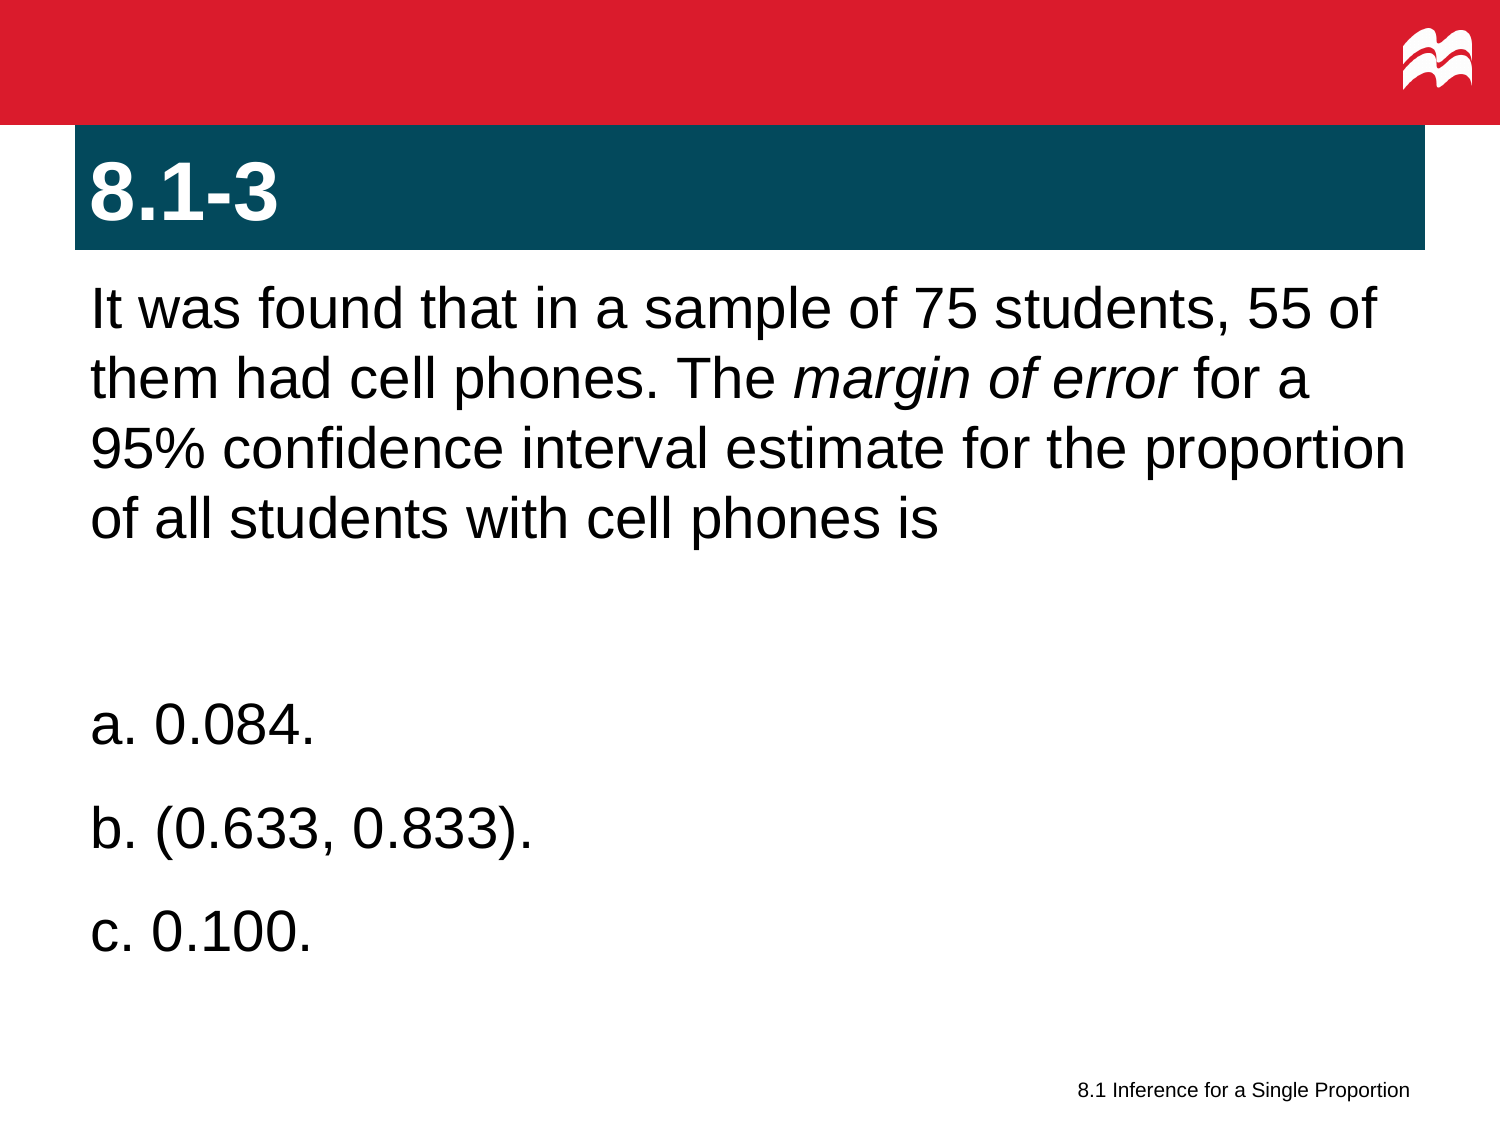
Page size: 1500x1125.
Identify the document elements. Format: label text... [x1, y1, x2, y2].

title 8.1-3 [75, 125, 1425, 250]
picture [1403, 28, 1472, 90]
footer 8.1 Inference for a Single Proportion [1039, 1074, 1425, 1110]
list It was found that in a sample of 75 students, 55 of them had cell phones. The margin of error for a 95% confidence interval estimate for the proportion of all students with cell phones is a. 0.084. b. (0.633, 0.833). c. 0.100. [75, 262, 1425, 1100]
